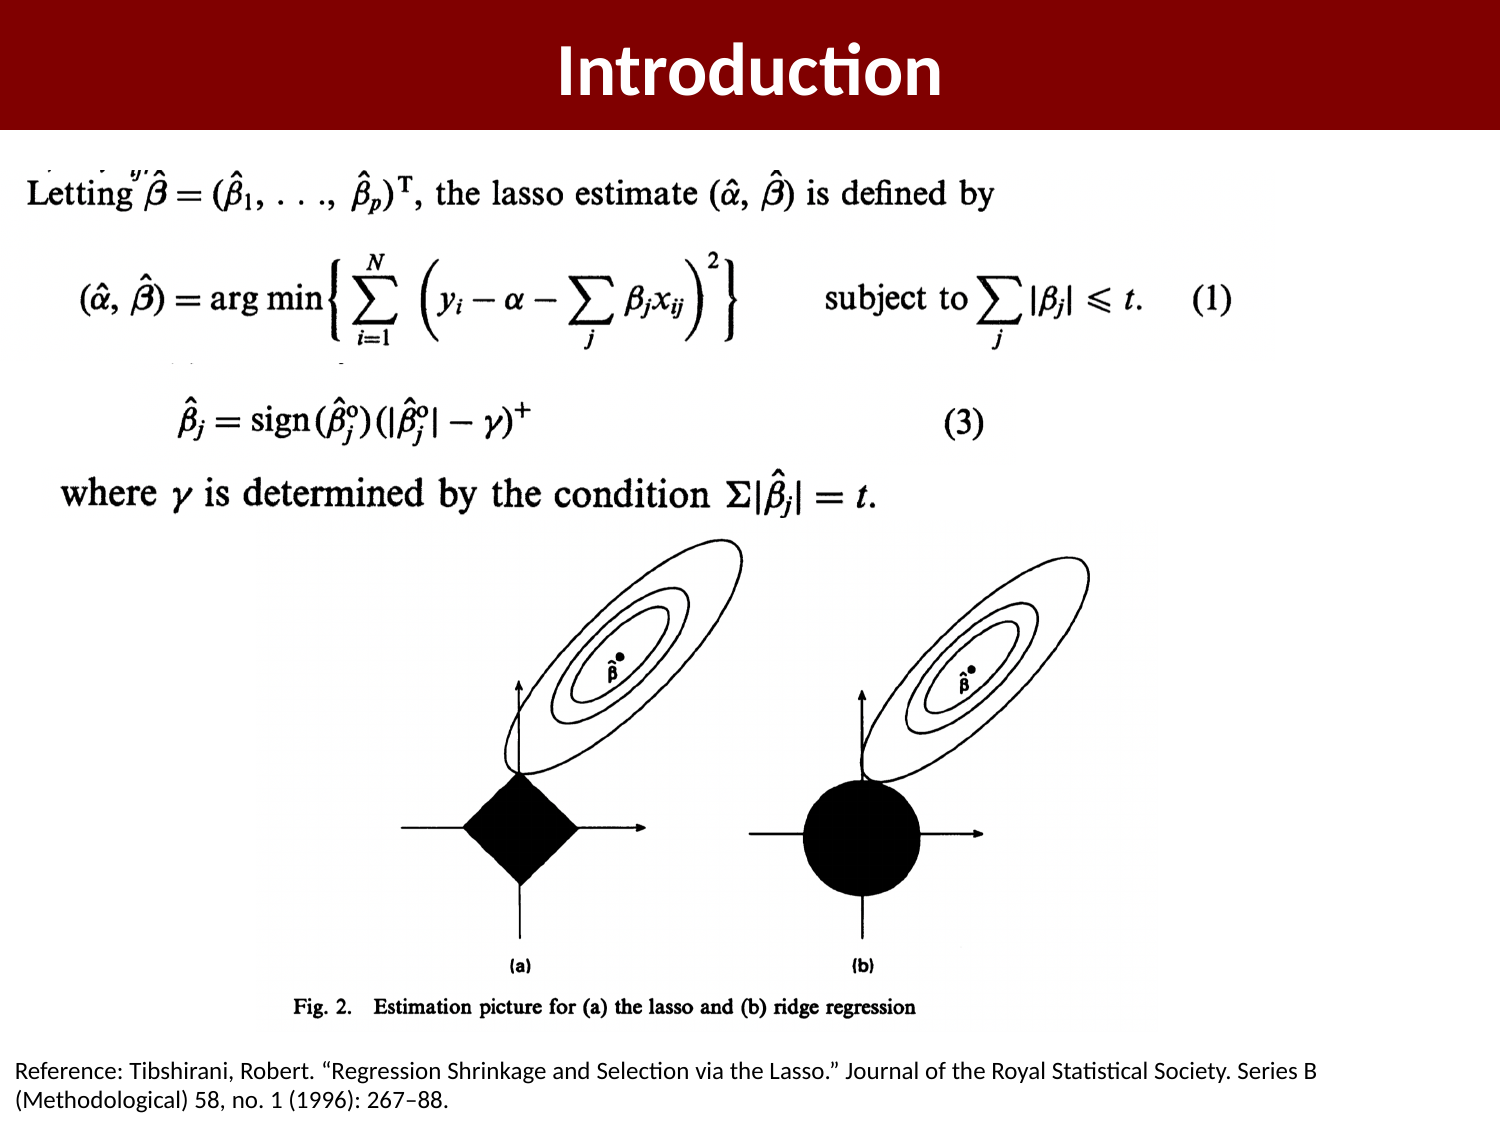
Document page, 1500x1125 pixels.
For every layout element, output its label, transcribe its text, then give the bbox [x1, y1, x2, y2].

picture [40, 467, 890, 518]
title Introduction [0, 0, 1500, 130]
text_box Reference: Tibshirani, Robert. “Regression Shrinkage and Selection via the Lasso.” Journal of the Royal Statistical Society. Series B (Methodological) 58, no. 1 (1996): 267–88. [0, 1046, 1500, 1122]
picture [256, 520, 1159, 1032]
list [0, 170, 1276, 361]
picture [129, 363, 1016, 466]
